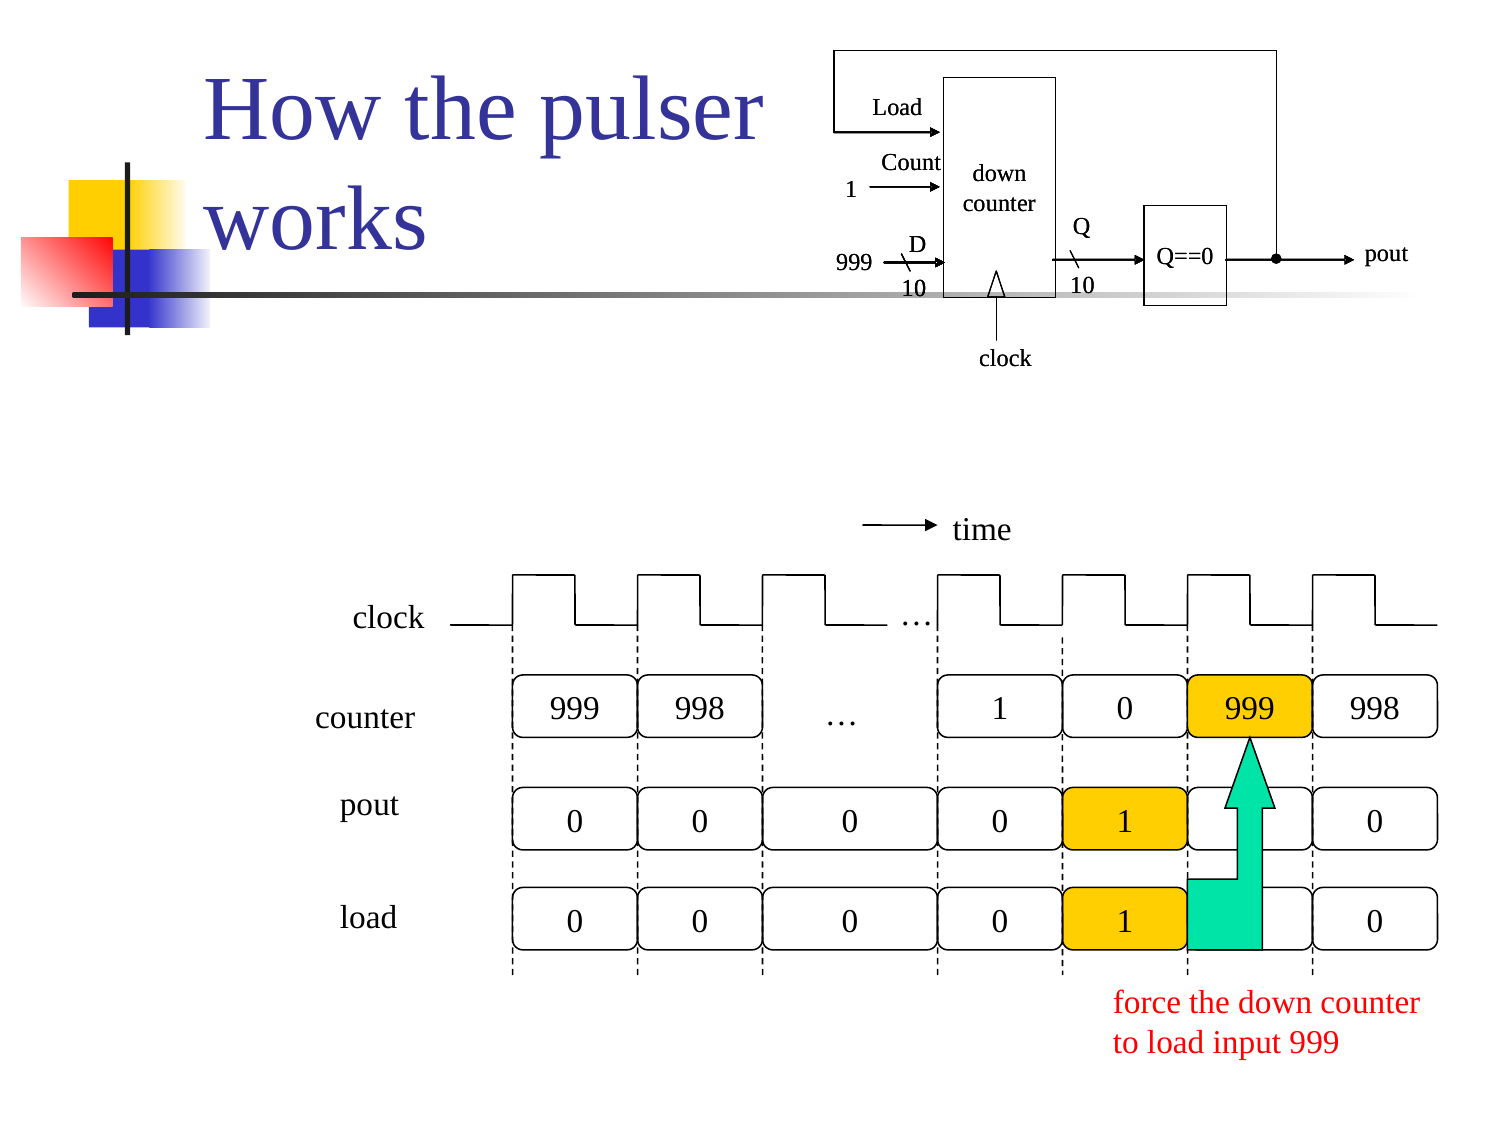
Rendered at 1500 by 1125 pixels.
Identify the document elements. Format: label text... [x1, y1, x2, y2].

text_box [299, 499, 1438, 976]
text_box force the down counter to load input 999 [1098, 984, 1436, 1068]
picture [824, 49, 1422, 379]
title How the pulser works [188, 35, 1468, 275]
